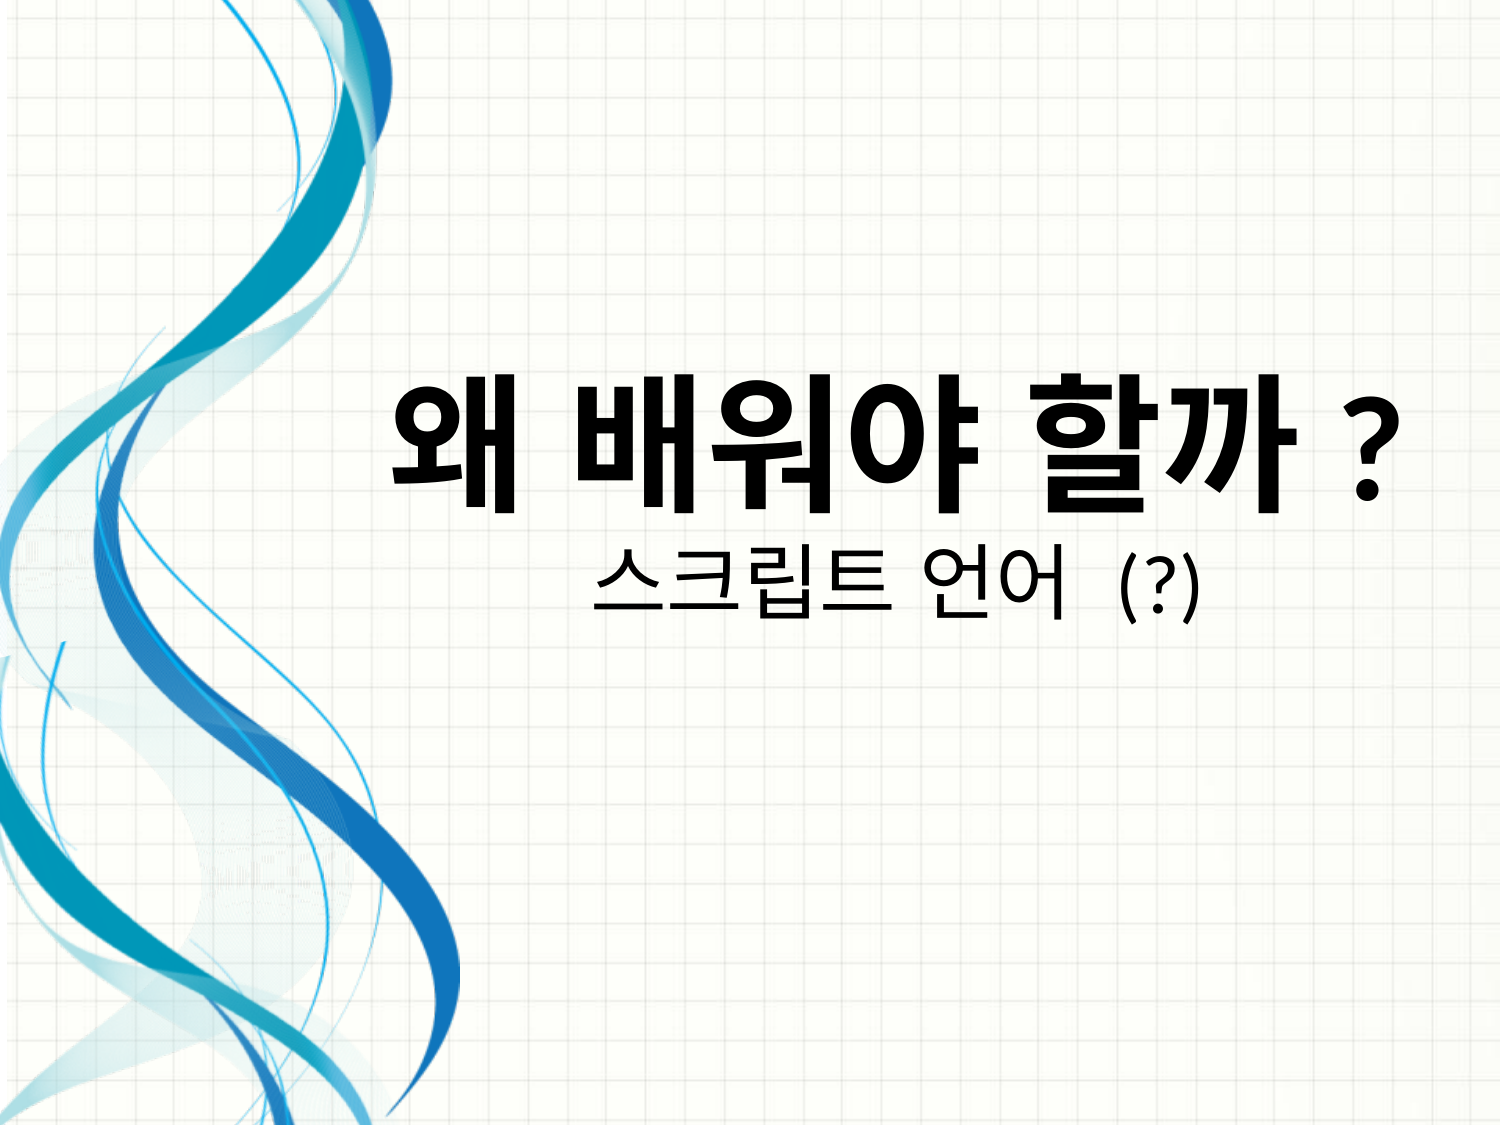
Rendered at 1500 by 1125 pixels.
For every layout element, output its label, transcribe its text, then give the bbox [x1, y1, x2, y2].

picture [0, 0, 1500, 1125]
text_box 왜 배워야 할까? 스크립트 언어 (?) [468, 342, 1459, 1013]
